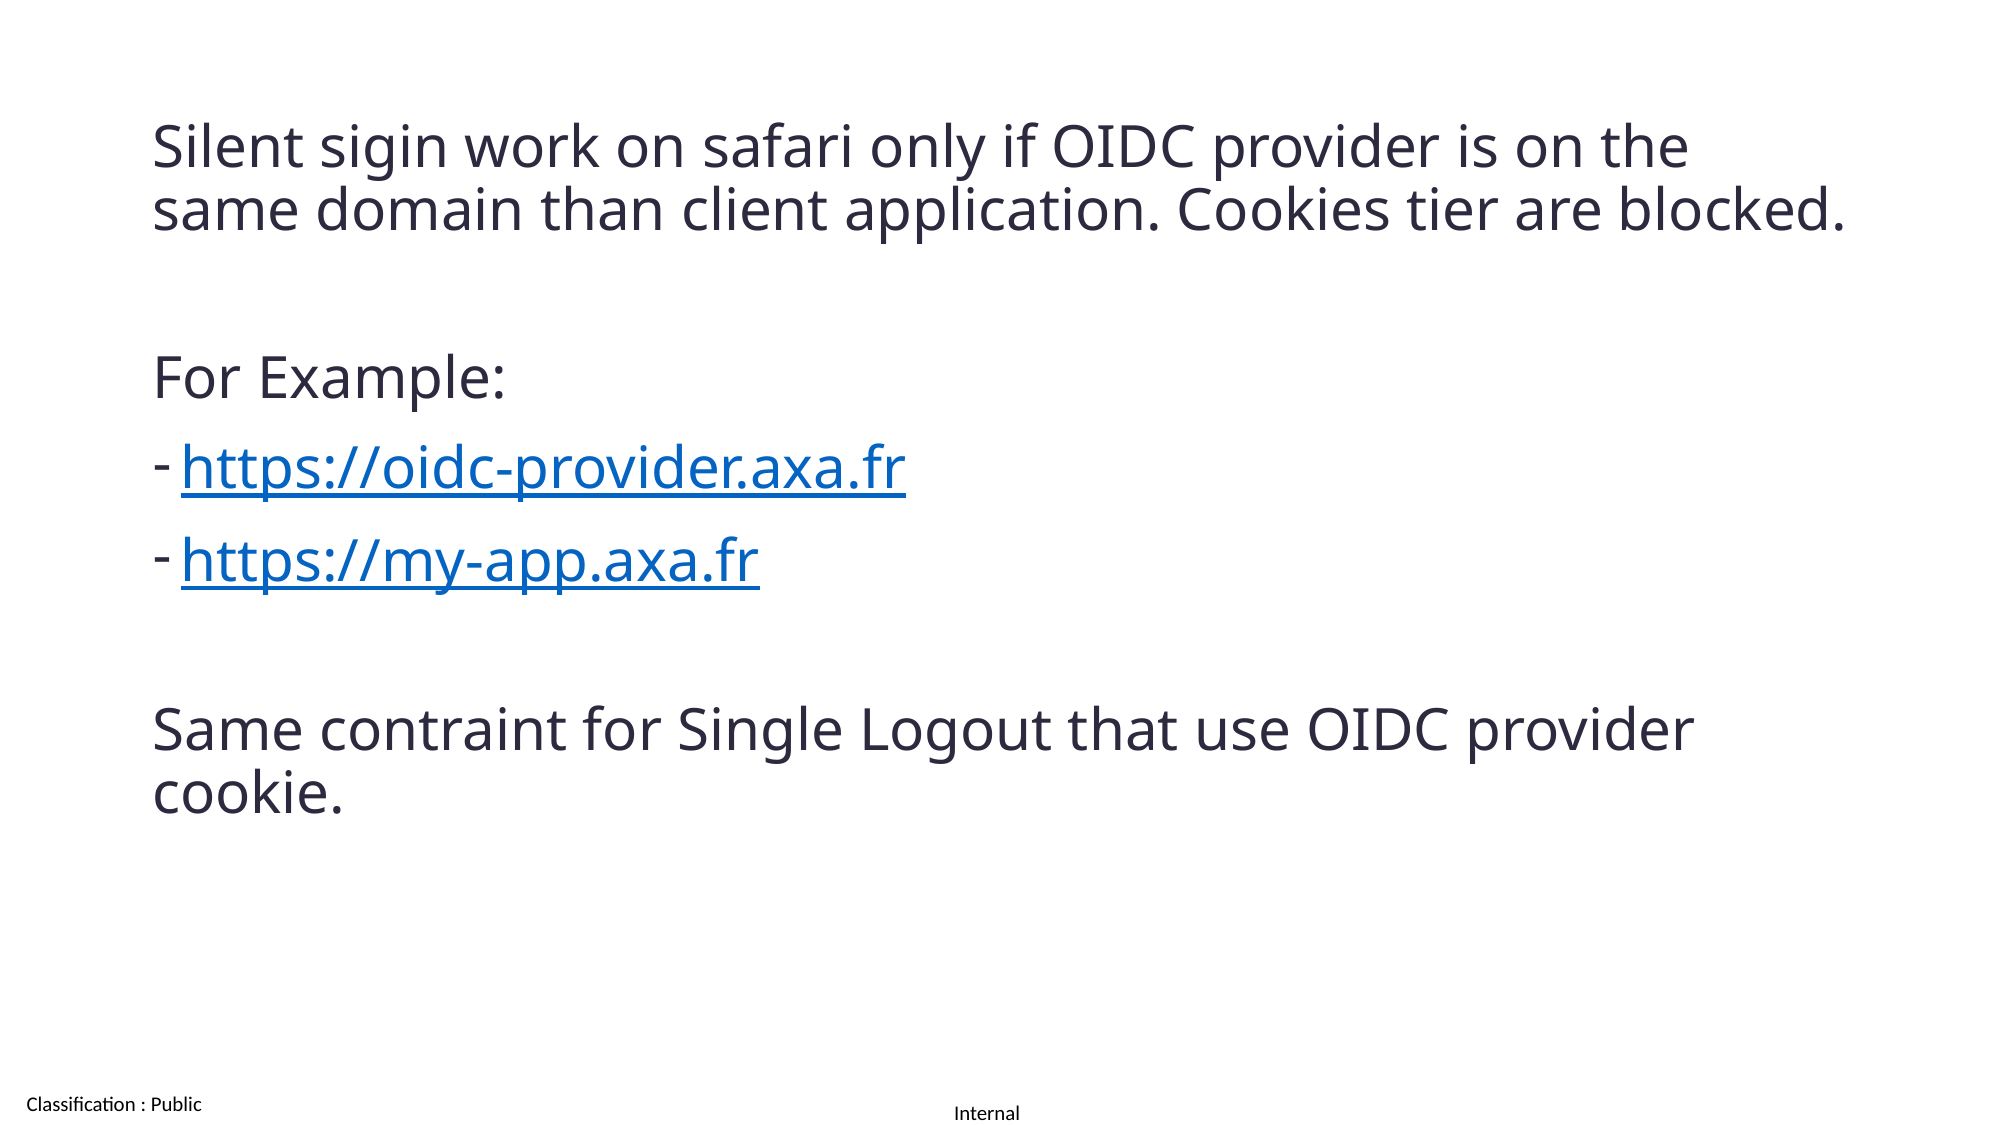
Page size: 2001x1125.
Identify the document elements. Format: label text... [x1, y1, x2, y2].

list Silent sigin work on safari only if OIDC provider is on the same domain than client application. Cookies tier are blocked. For Example: https://oidc-provider.axa.fr https://my-app.axa.fr Same contraint for Single Logout that use OIDC provider cookie. [137, 110, 1863, 1014]
